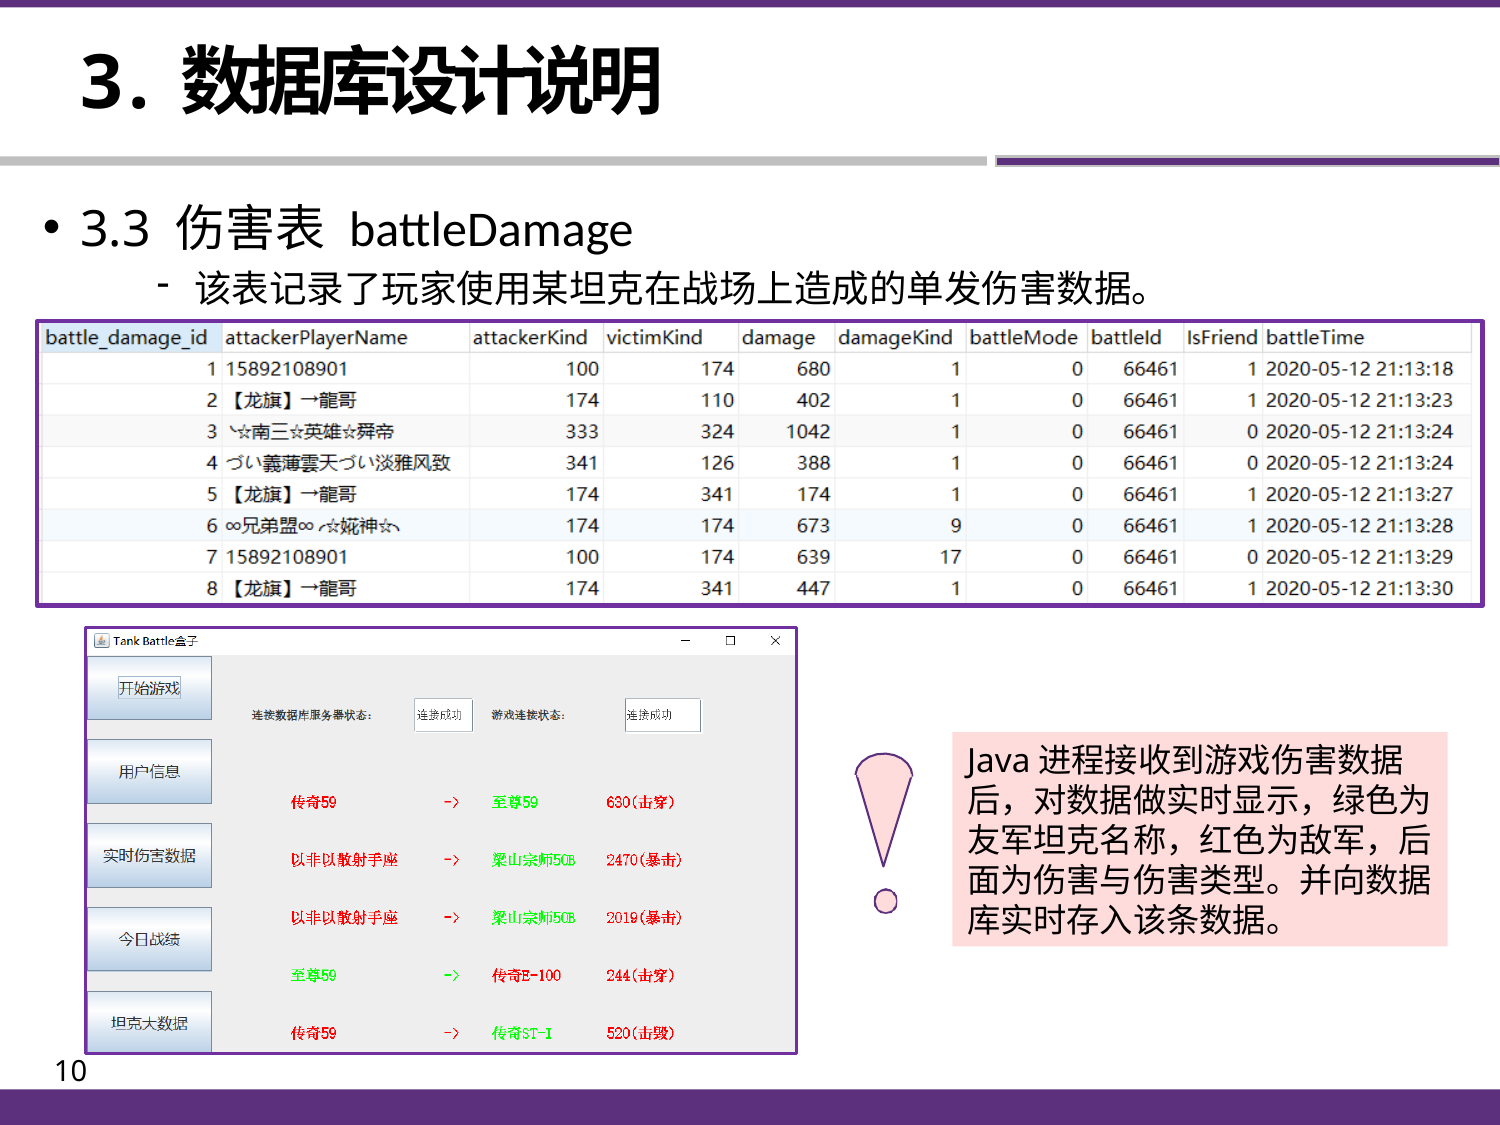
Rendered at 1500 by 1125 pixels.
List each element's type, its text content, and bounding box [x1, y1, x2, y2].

picture [86, 628, 796, 1053]
slide_number 10 [39, 1042, 377, 1103]
text_box 该表记录了玩家使用某坦克在战场上造成的单发伤害数据。 [65, 257, 1429, 319]
picture [39, 323, 1481, 604]
text_box Java进程接收到游戏伤害数据后，对数据做实时显示，绿色为友军坦克名称，红色为敌军，后面为伤害与伤害类型。并向数据库实时存入该条数据。 [952, 732, 1448, 947]
text_box [873, 888, 898, 914]
text_box 3.3 伤害表 battleDamage [25, 189, 649, 264]
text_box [854, 752, 914, 868]
title 3 . 数据库设计说明 [65, 28, 1359, 142]
